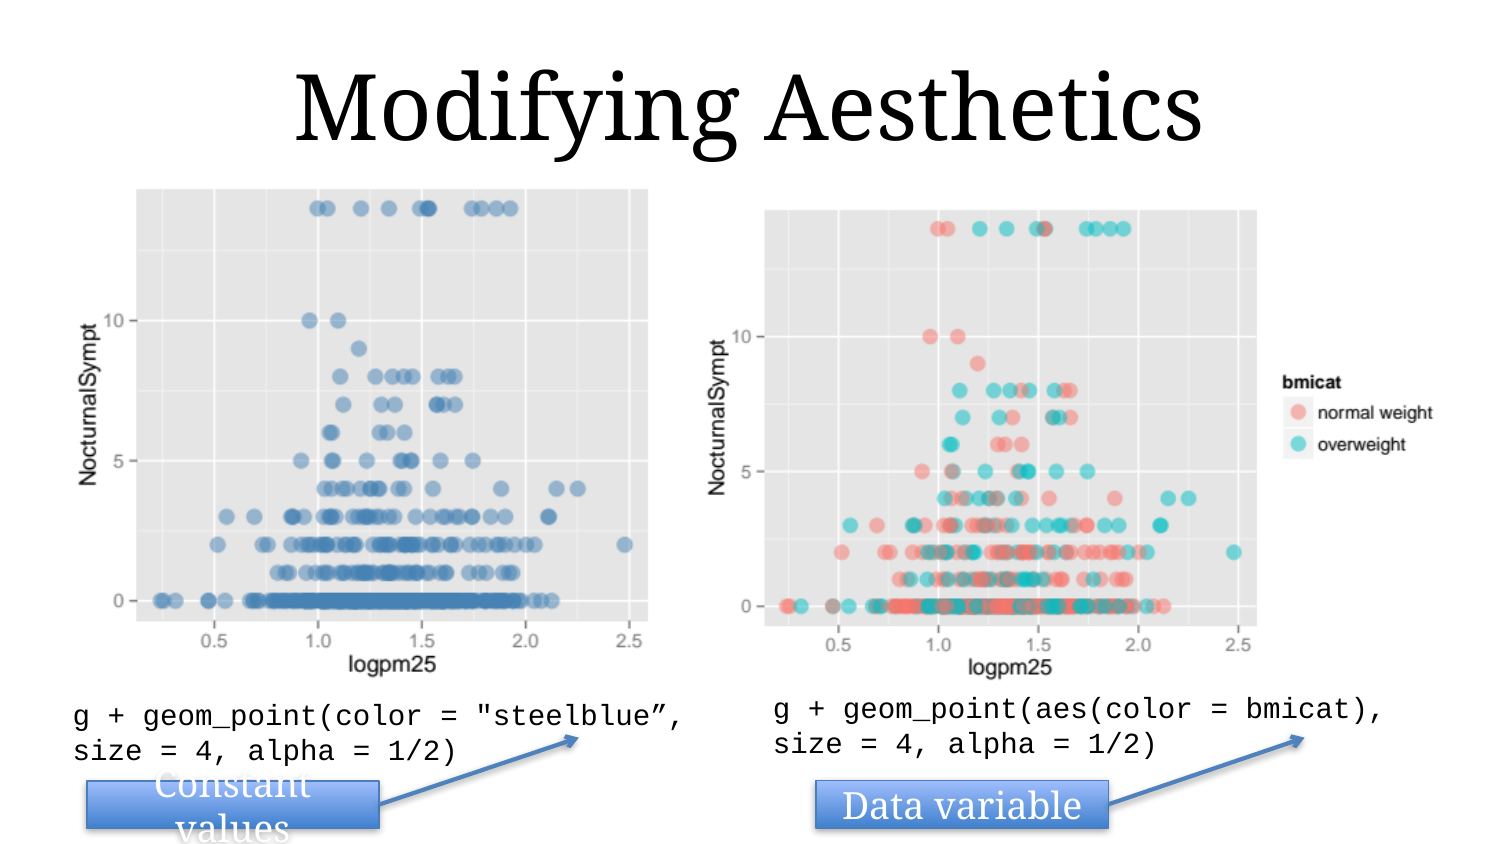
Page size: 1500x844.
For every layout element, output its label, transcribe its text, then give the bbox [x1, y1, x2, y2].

text_box g + geom_point(aes(color = bmicat), size = 4, alpha = 1/2) [758, 699, 1448, 767]
picture [59, 162, 672, 690]
text_box Constant values [86, 780, 380, 829]
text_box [378, 737, 580, 805]
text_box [1108, 737, 1305, 805]
title Modifying Aesthetics [75, 33, 1425, 175]
picture [689, 184, 1477, 691]
text_box g + geom_point(color = "steelblue”, size = 4, alpha = 1/2) [57, 688, 707, 774]
text_box Data variable [815, 780, 1109, 829]
